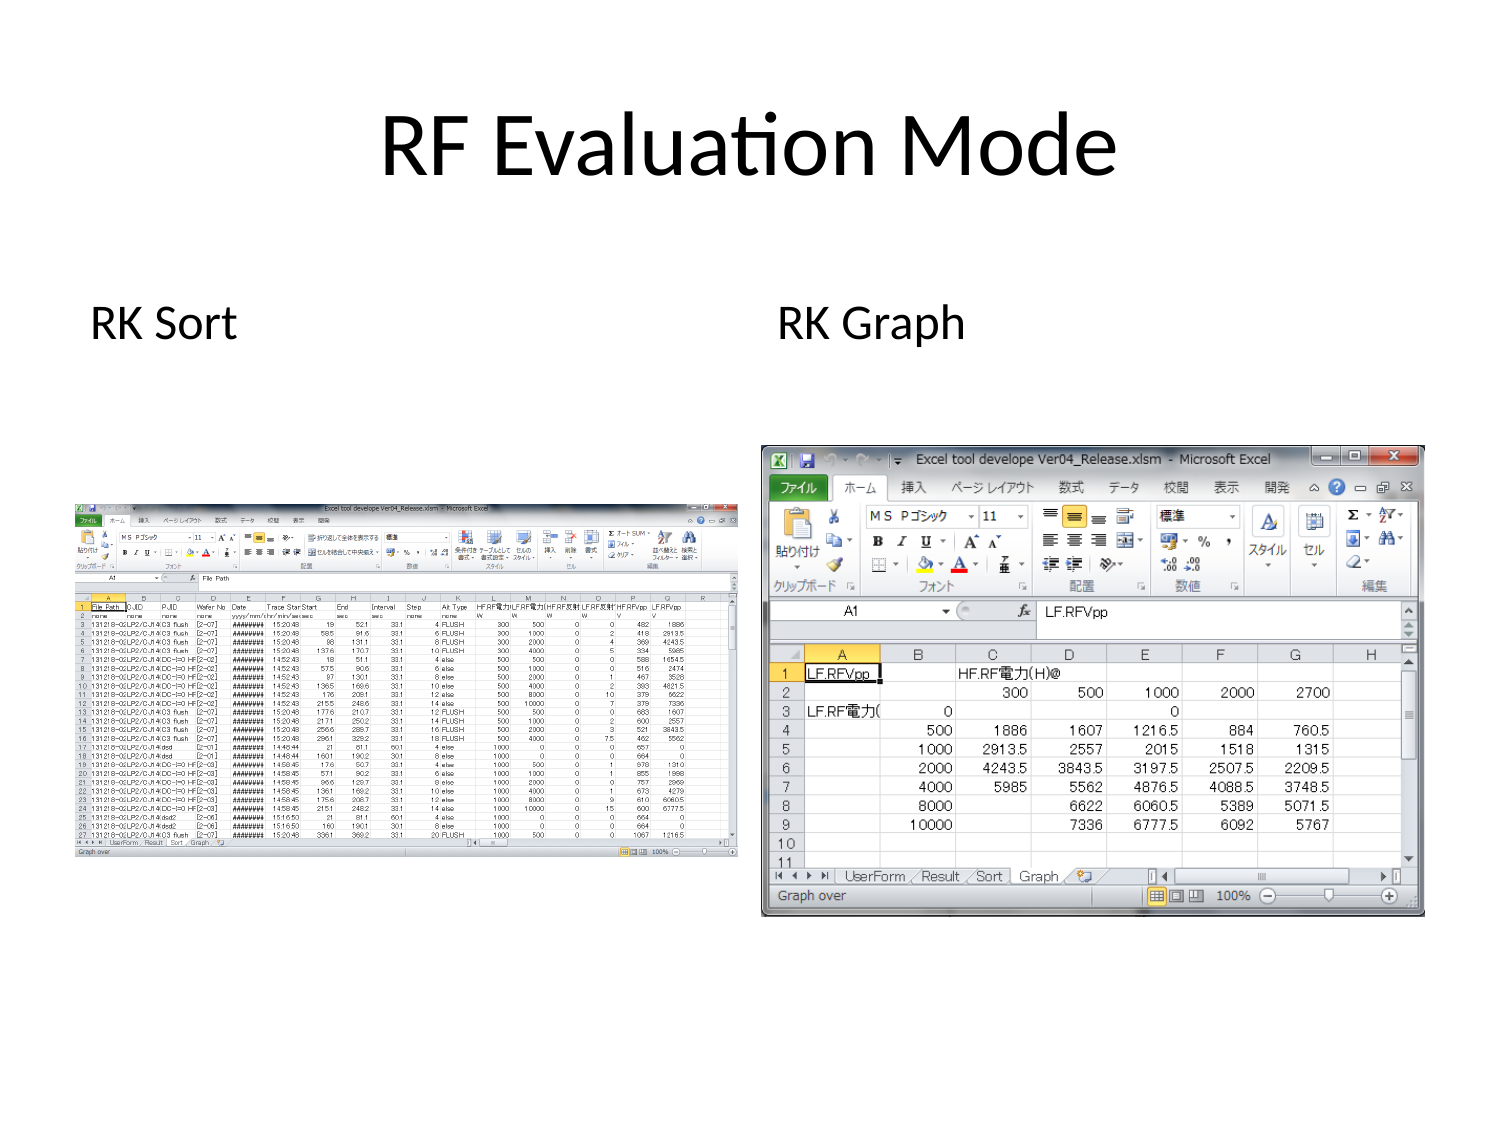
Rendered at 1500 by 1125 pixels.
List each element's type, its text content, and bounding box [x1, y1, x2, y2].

list RK Graph [761, 251, 1425, 357]
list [74, 504, 738, 858]
title RF Evaluation Mode [75, 45, 1425, 233]
list RK Sort [75, 251, 738, 357]
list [761, 444, 1426, 917]
